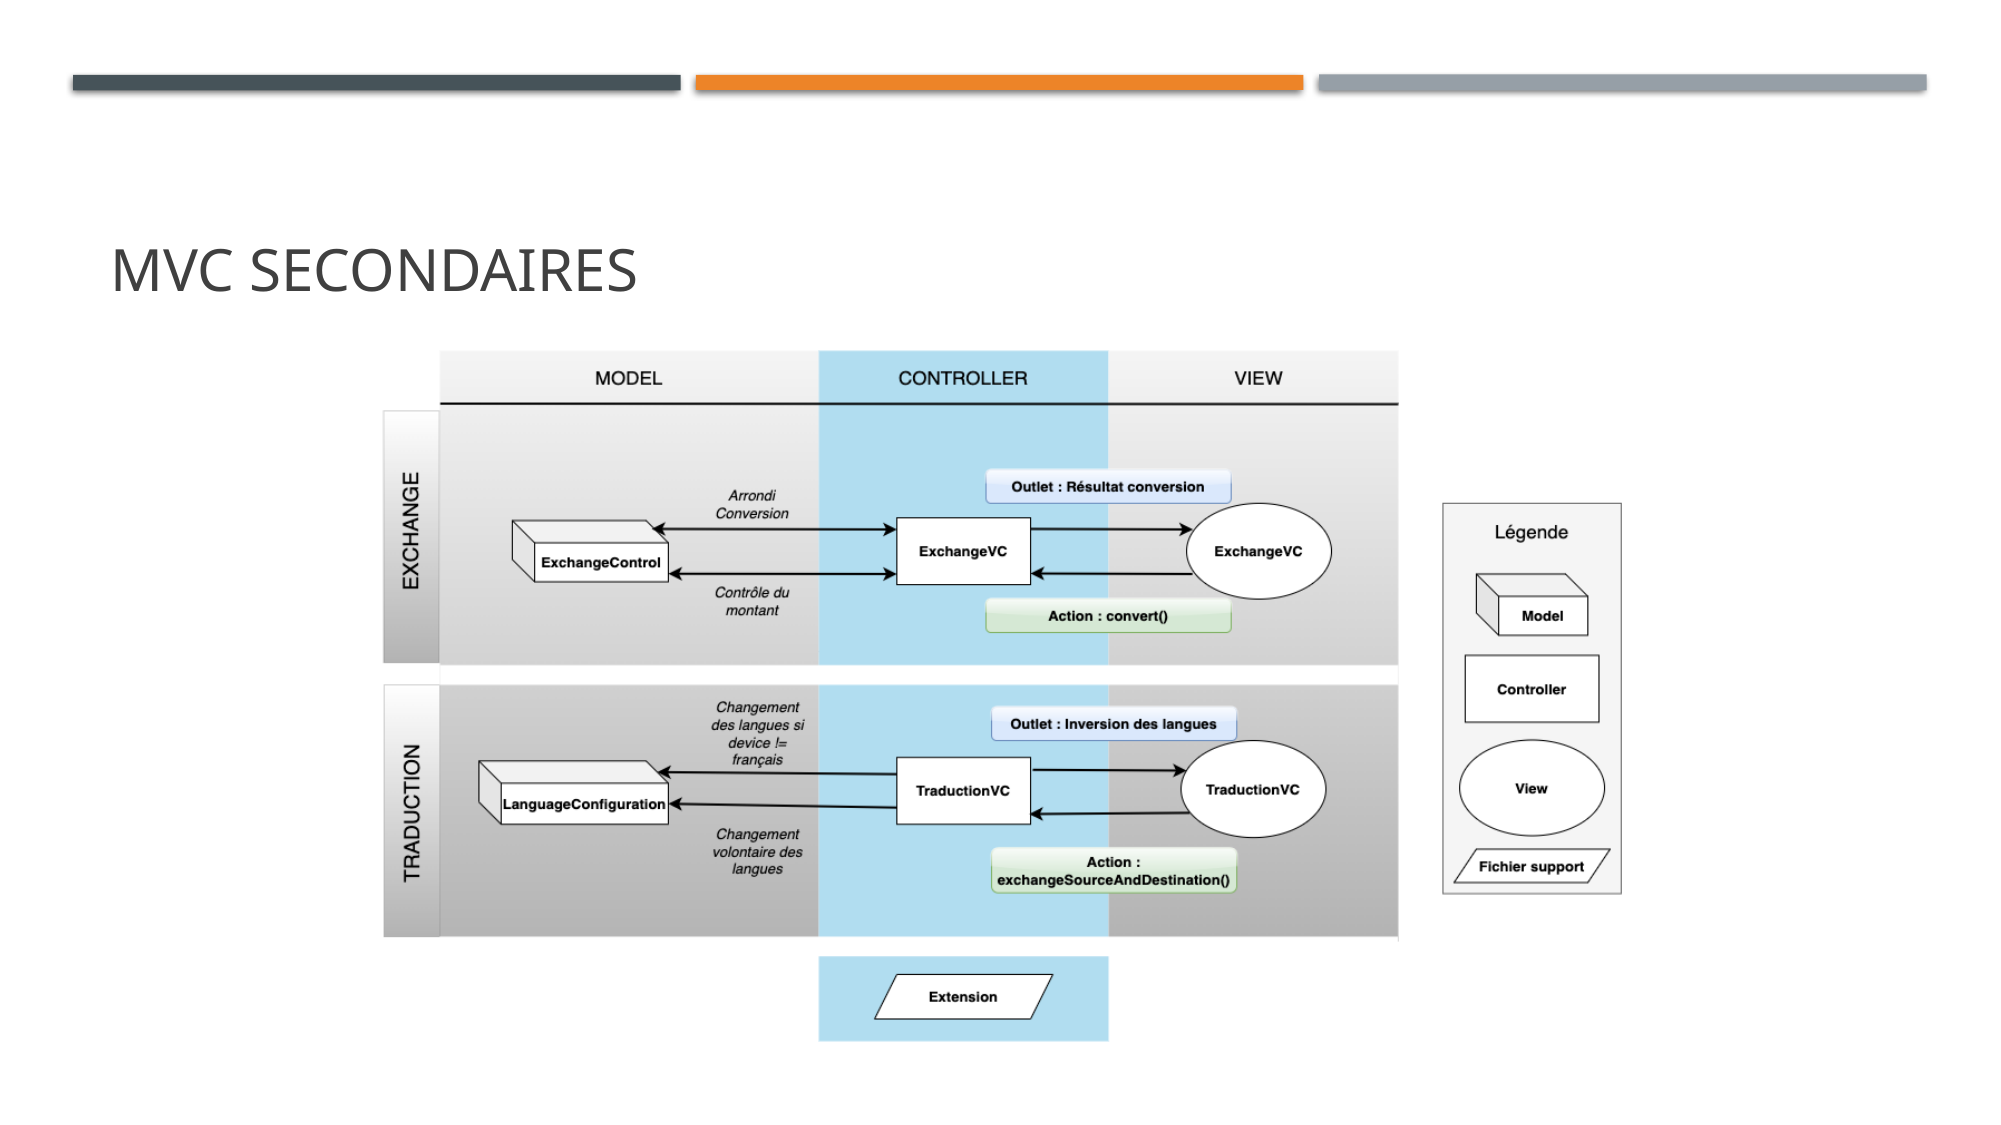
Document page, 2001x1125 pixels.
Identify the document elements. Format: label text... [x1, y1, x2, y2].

title MVC Secondaires [95, 115, 1905, 311]
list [377, 347, 1623, 1044]
